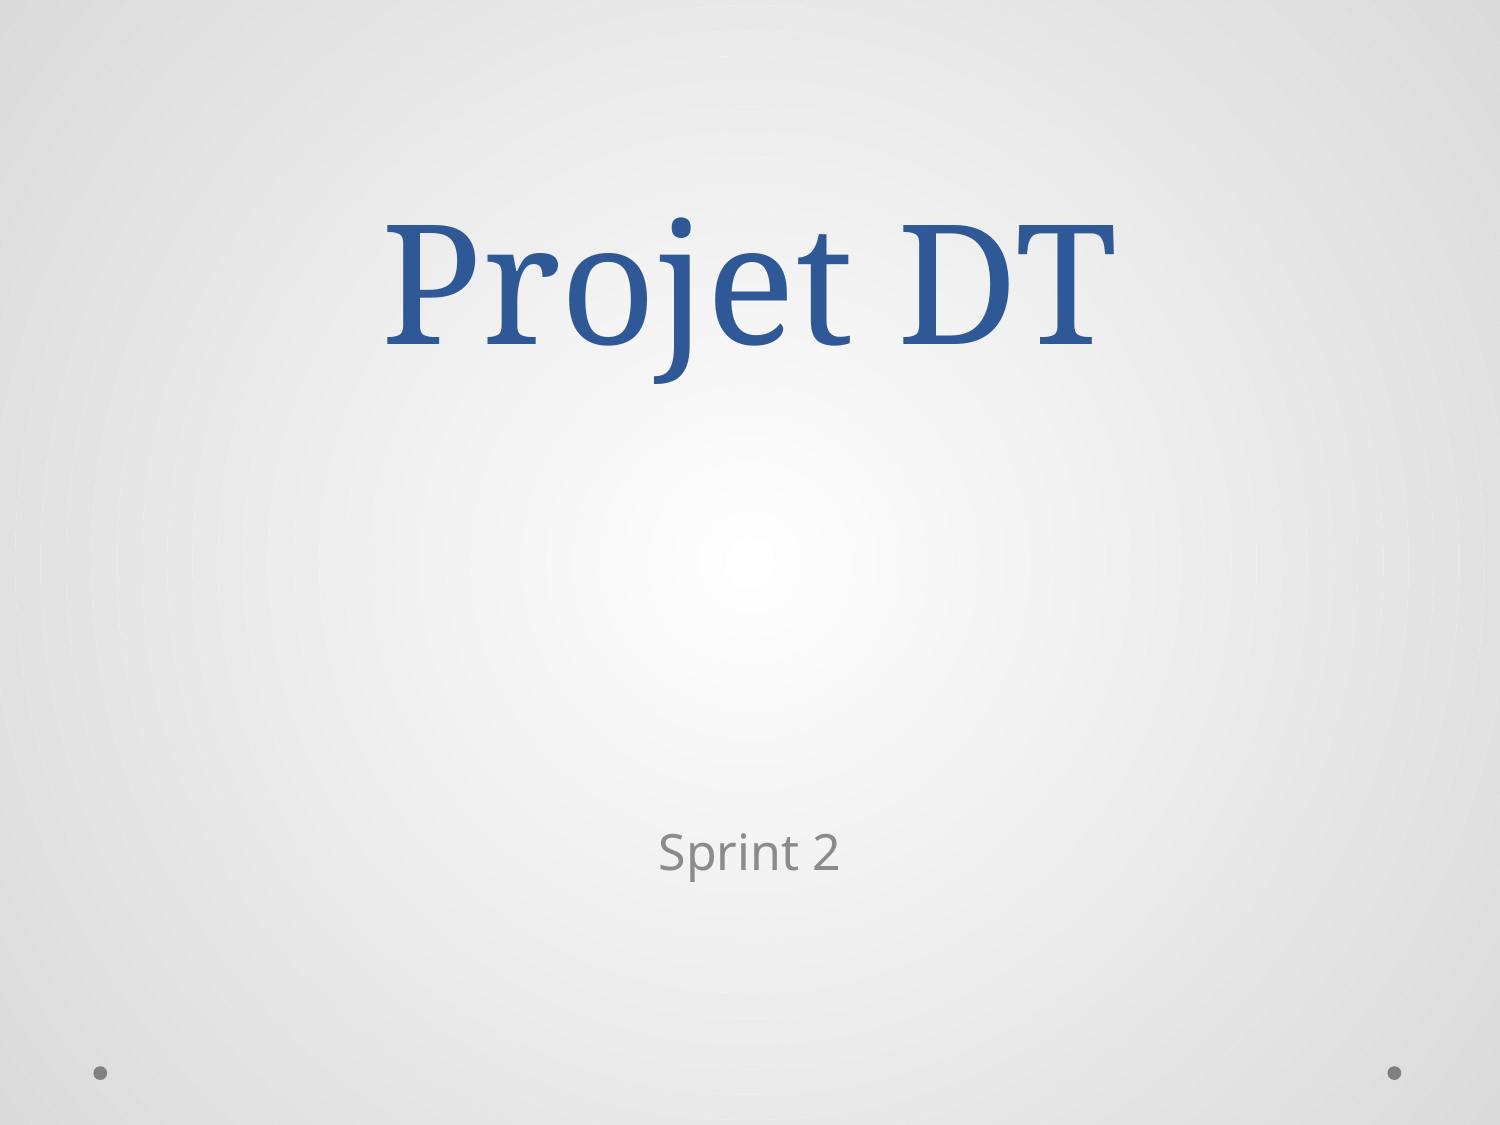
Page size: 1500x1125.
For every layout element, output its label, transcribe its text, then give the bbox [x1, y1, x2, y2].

subtitle Sprint 2 [225, 812, 1275, 1013]
title Projet DT [112, 99, 1388, 386]
